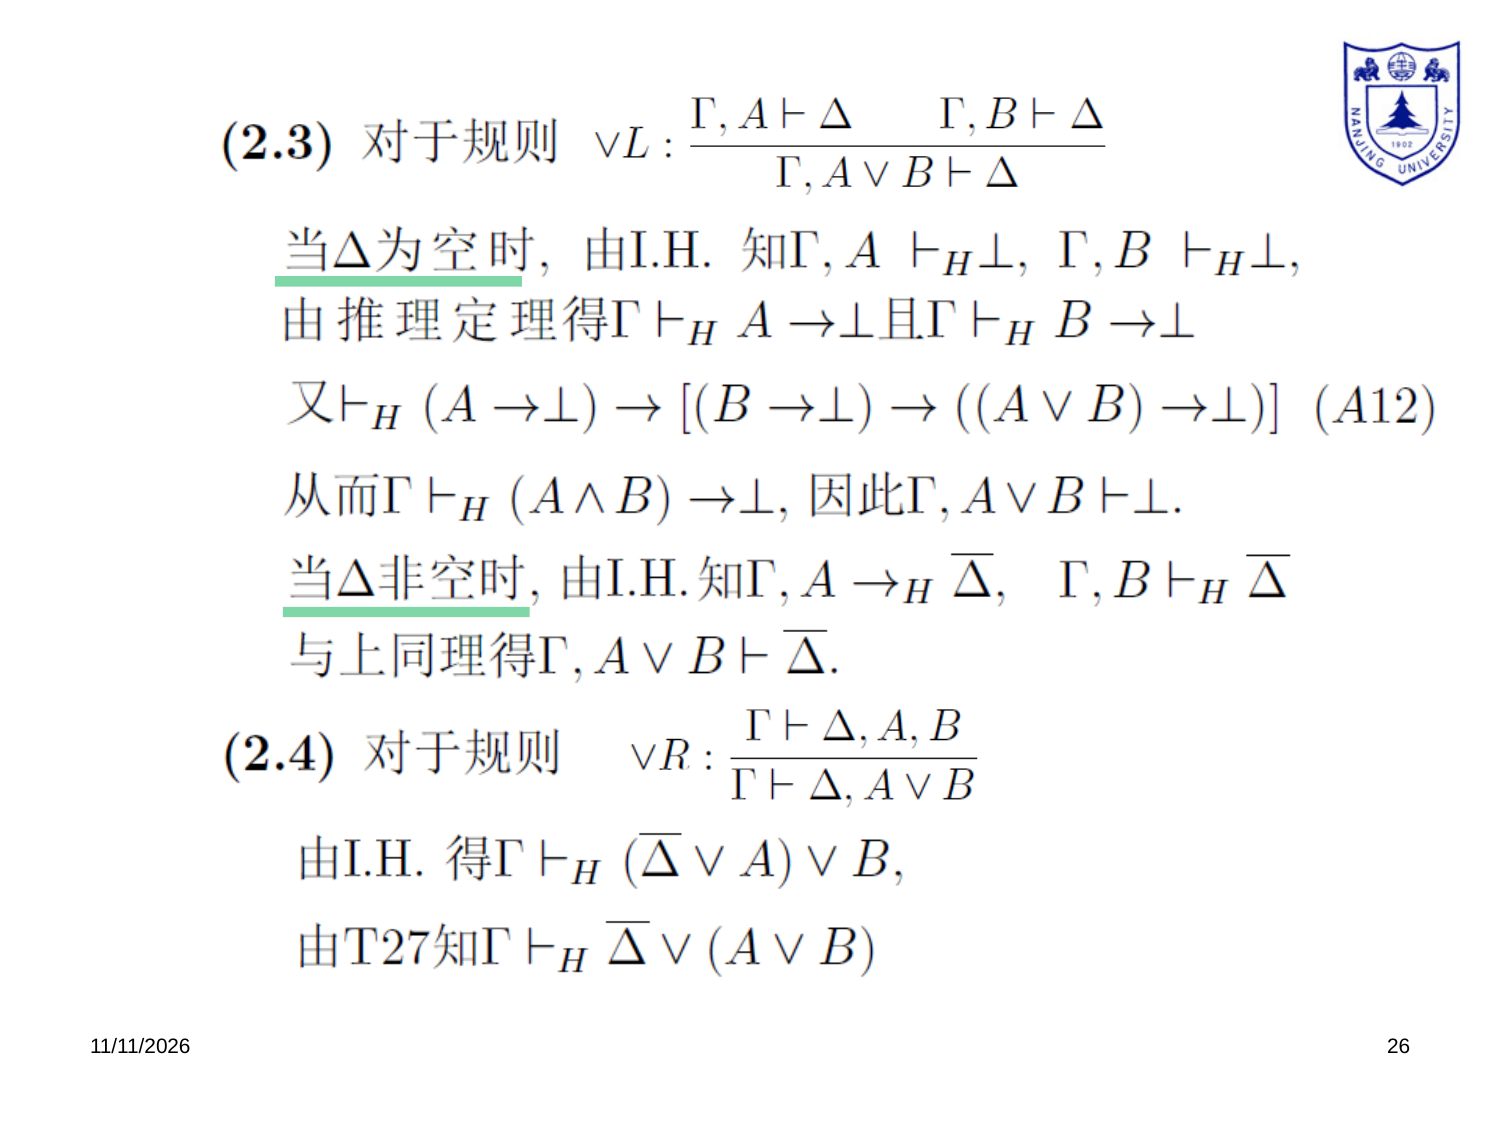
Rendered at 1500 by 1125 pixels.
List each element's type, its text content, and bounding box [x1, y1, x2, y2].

picture [296, 912, 882, 985]
picture [292, 824, 915, 897]
slide_number 26 [1074, 1025, 1425, 1100]
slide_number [75, 1025, 425, 1100]
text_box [274, 214, 1438, 688]
picture [1337, 37, 1467, 189]
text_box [222, 696, 988, 813]
picture [212, 75, 1124, 214]
